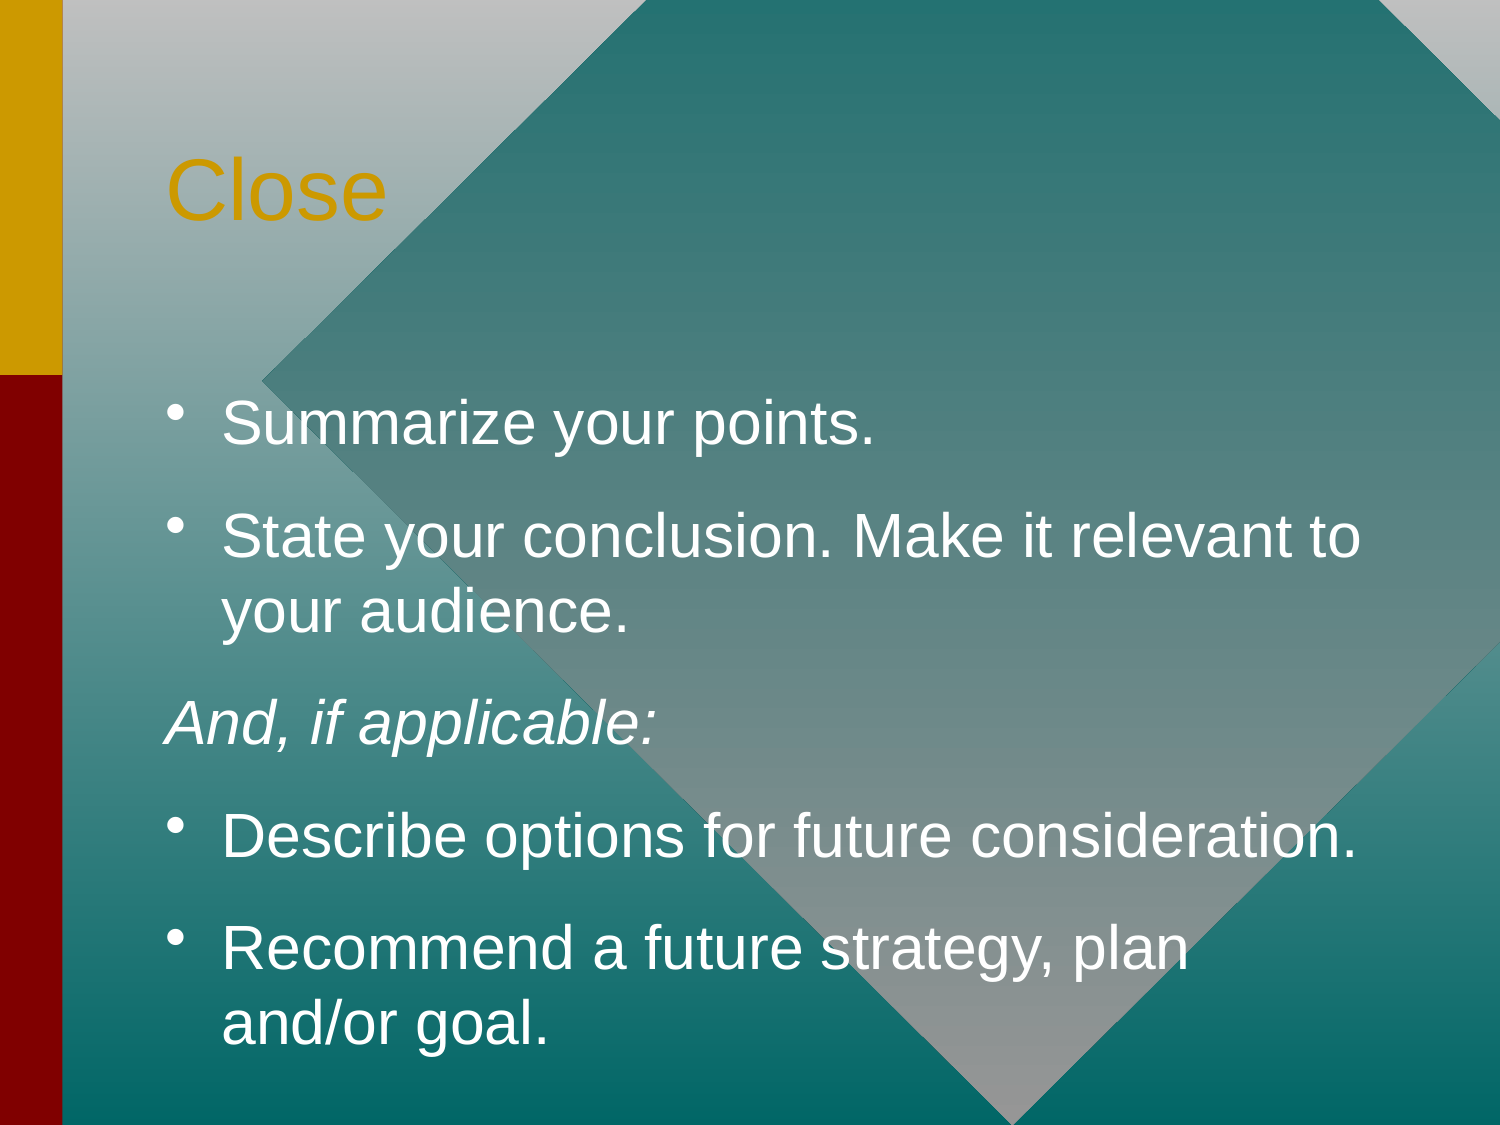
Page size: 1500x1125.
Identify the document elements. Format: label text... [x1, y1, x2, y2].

title Close [150, 99, 1350, 288]
list Summarize your points. State your conclusion. Make it relevant to your audience. And, if applicable: Describe options for future consideration. Recommend a future strategy, plan and/or goal. [150, 375, 1388, 975]
